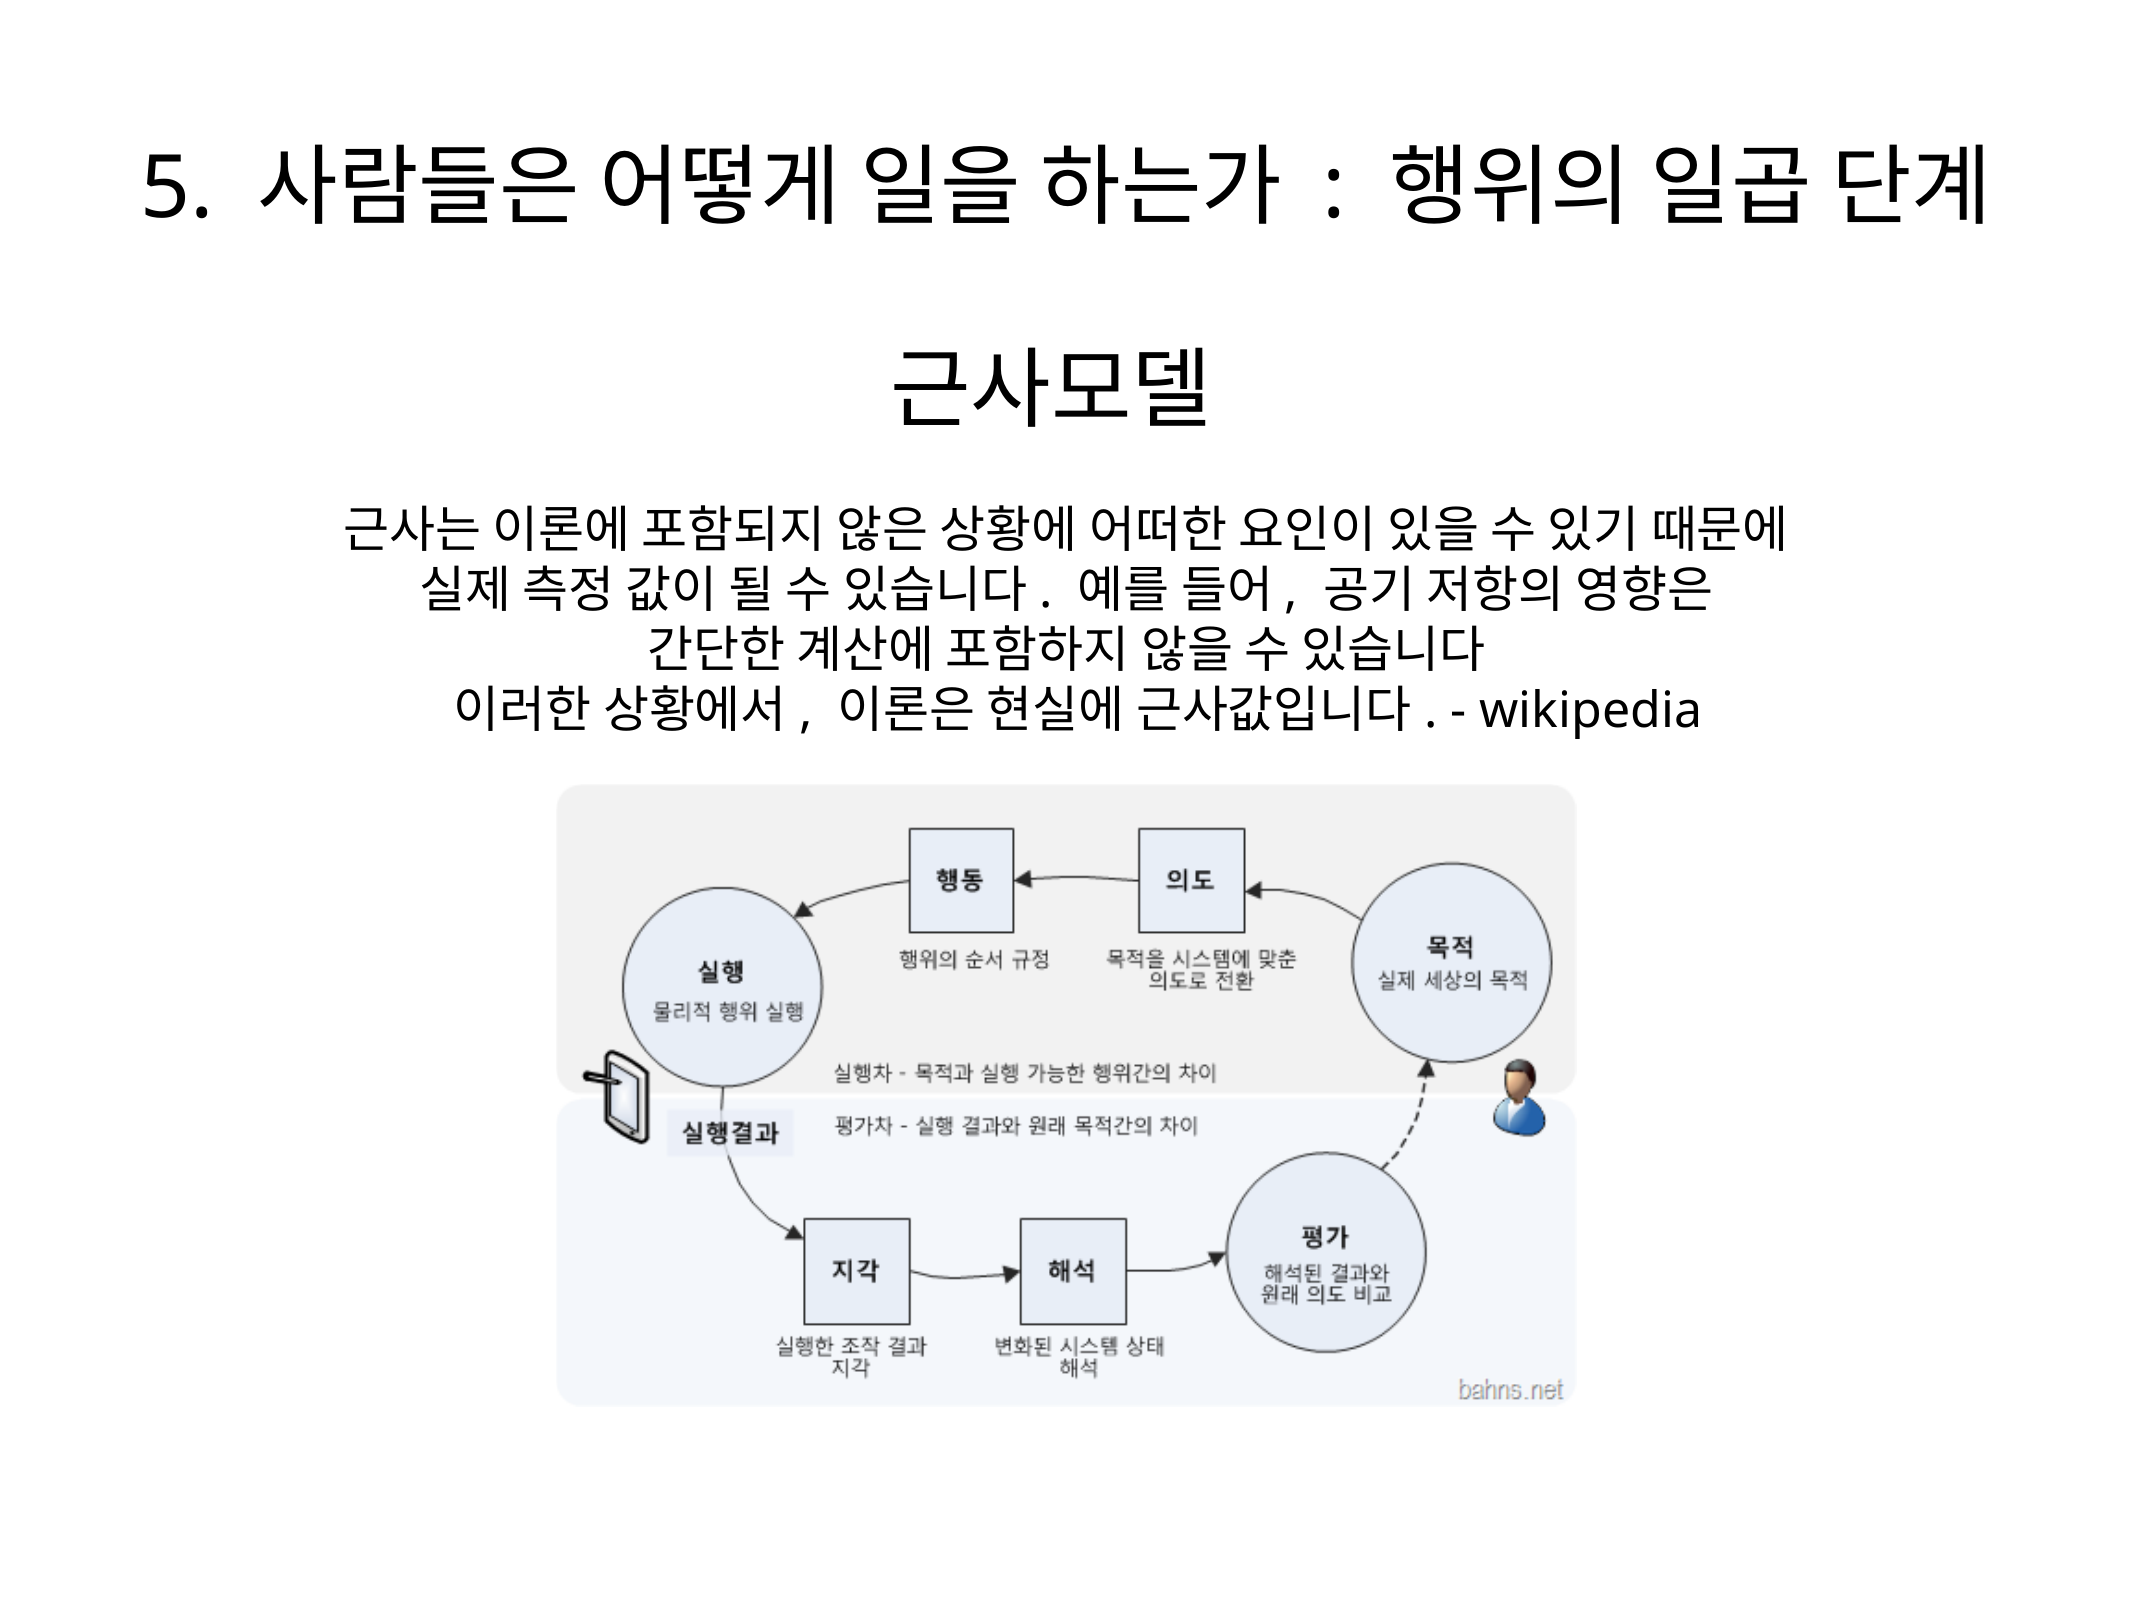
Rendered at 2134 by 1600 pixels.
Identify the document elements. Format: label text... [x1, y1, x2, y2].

picture [556, 783, 1577, 1408]
text_box 5. 사람들은 어떻게 일을 하는가 : 행위의 일곱 단계 근사모델 근사는 이론에 포함되지 않은 상황에 어떠한 요인이 있을 수 있기 때문에 실제 측정 값이 될 수 있습니다. 예를 들어, 공기 저항의 영향은 간단한 계산에 포함하지 않을 수 있습니다 이러한 상황에서, 이론은 현실에 근사값입니다. - wikipedia [132, 122, 2001, 1012]
